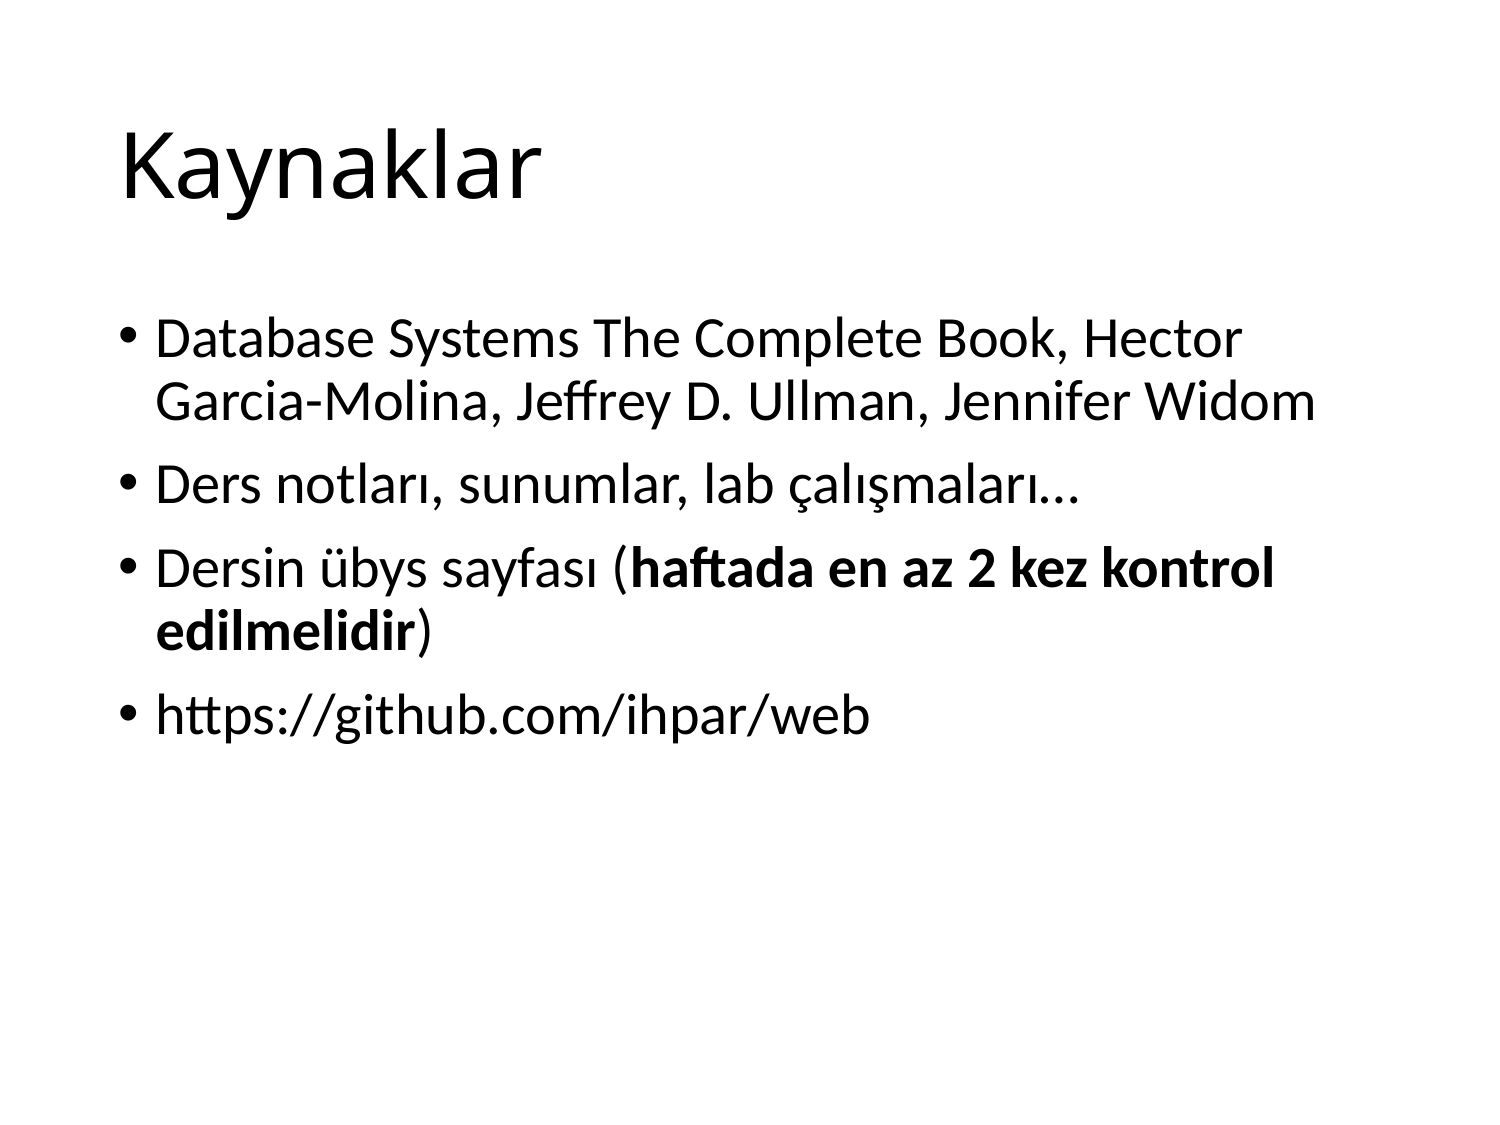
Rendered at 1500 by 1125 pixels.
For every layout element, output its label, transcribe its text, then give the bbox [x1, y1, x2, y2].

title Kaynaklar [103, 59, 1397, 278]
list Database Systems The Complete Book, Hector Garcia-Molina, Jeffrey D. Ullman, Jennifer Widom Ders notları, sunumlar, lab çalışmaları… Dersin übys sayfası (haftada en az 2 kez kontrol edilmelidir) https://github.com/ihpar/web [103, 299, 1397, 1014]
